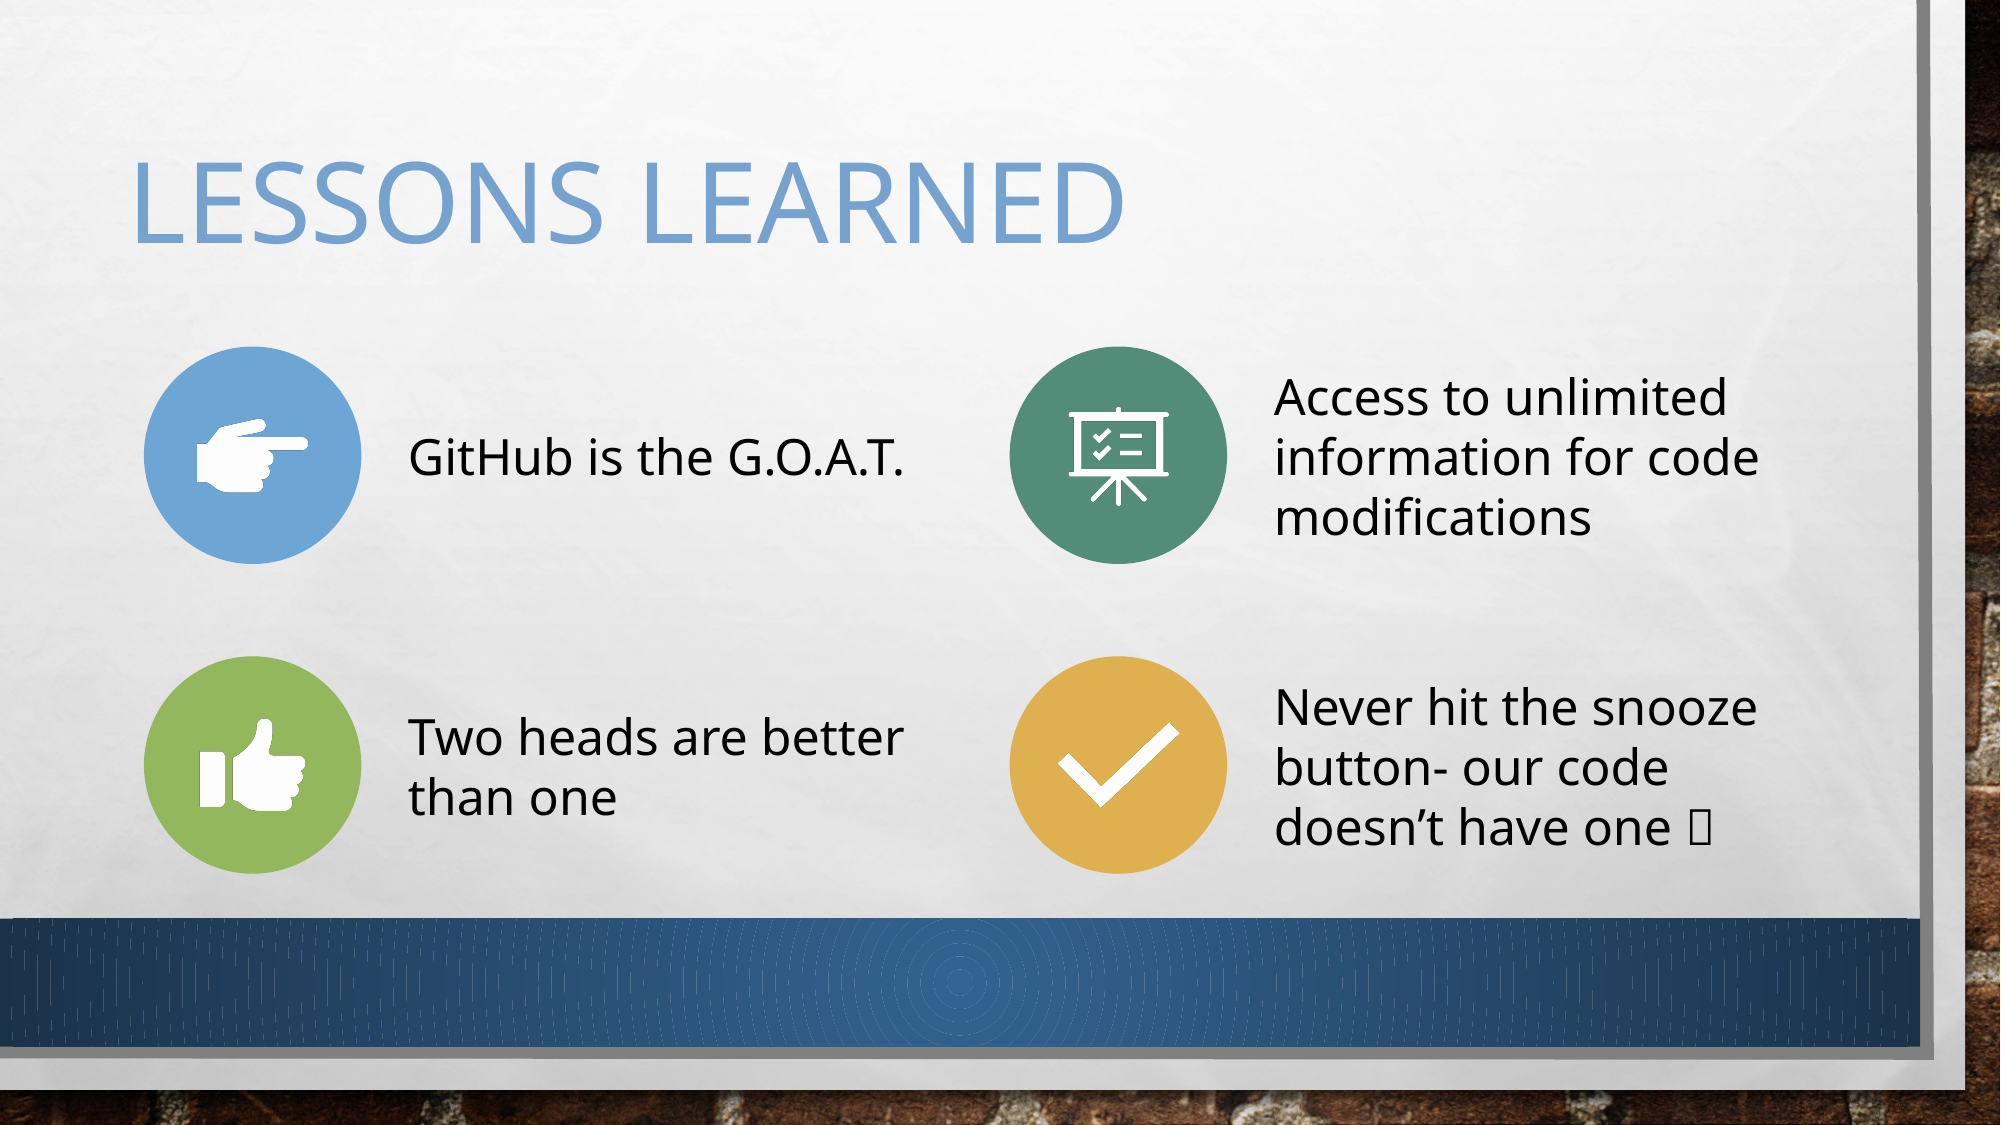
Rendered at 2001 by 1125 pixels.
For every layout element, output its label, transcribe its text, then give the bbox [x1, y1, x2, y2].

title Lessons learned [112, 112, 1818, 302]
picture [0, 0, 2000, 1125]
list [112, 338, 1818, 883]
